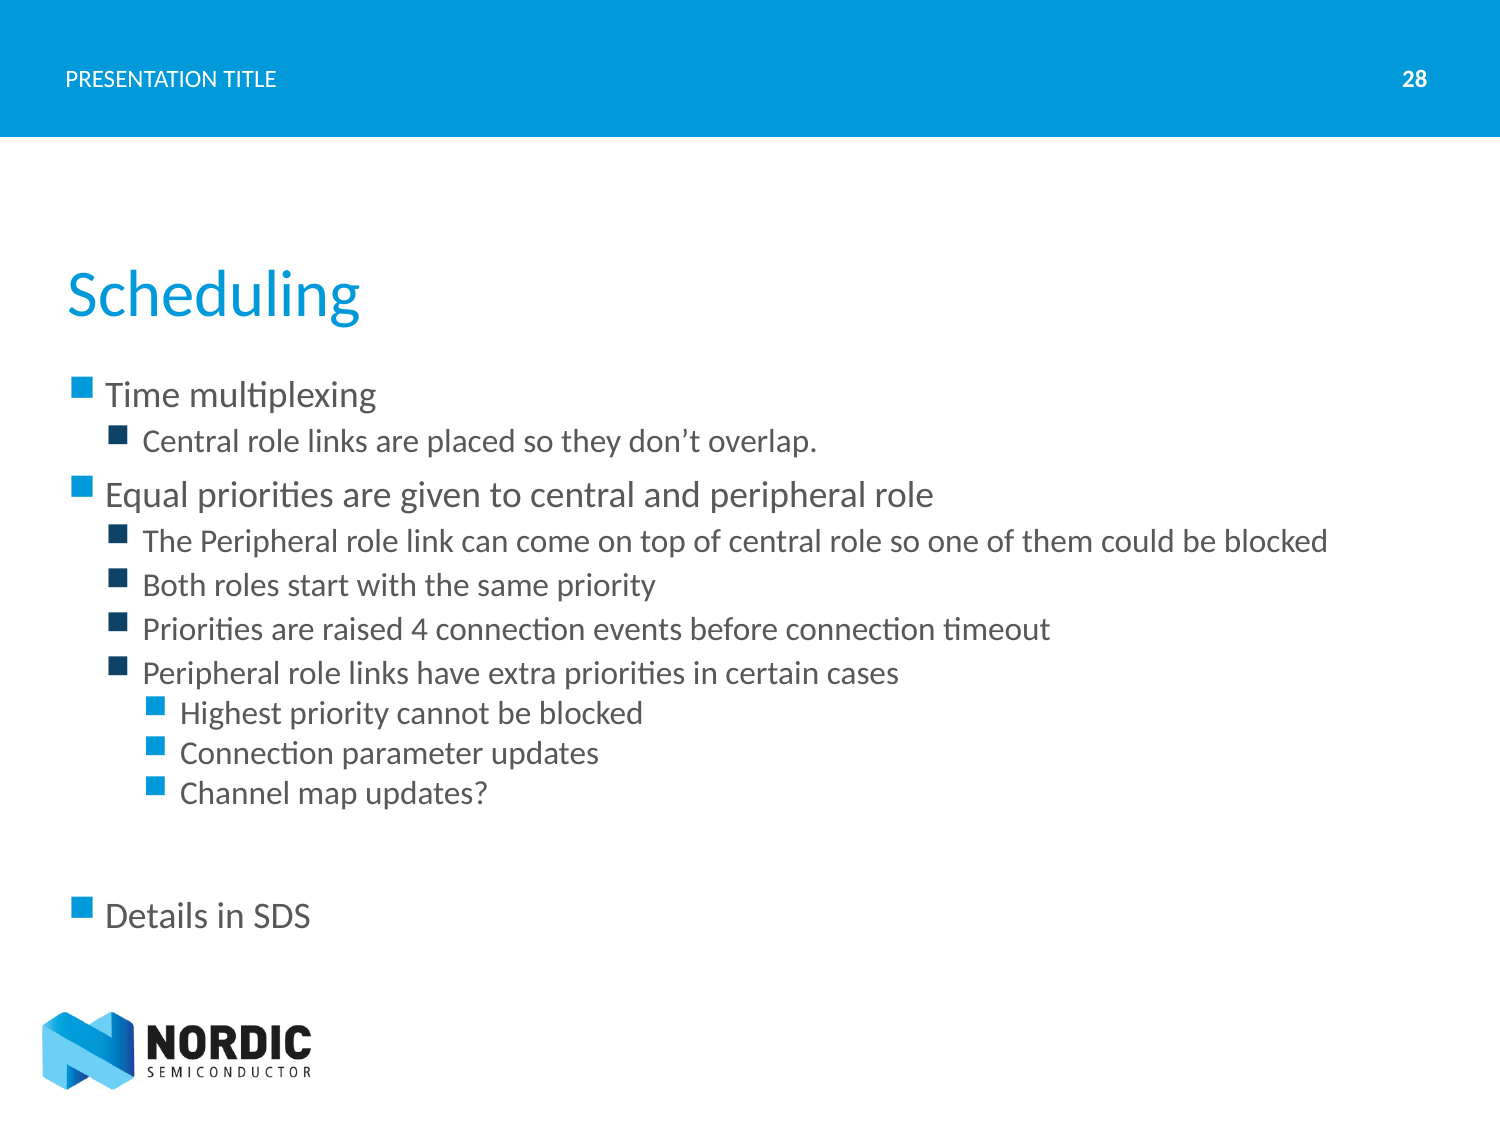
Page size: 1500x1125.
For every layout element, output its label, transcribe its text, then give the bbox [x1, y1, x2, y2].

footer PRESENTATION TITLE [50, 55, 526, 97]
title Scheduling [52, 149, 1443, 338]
slide_number 28 [1332, 47, 1443, 108]
picture [20, 937, 340, 1125]
list Time multiplexing Central role links are placed so they don’t overlap. Equal priorities are given to central and peripheral role The Peripheral role link can come on top of central role so one of them could be blocked Both roles start with the same priority Priorities are raised 4 connection events before connection timeout Peripheral role links have extra priorities in certain cases Highest priority cannot be blocked Connection parameter updates Channel map updates? Details in SDS [52, 362, 1443, 965]
